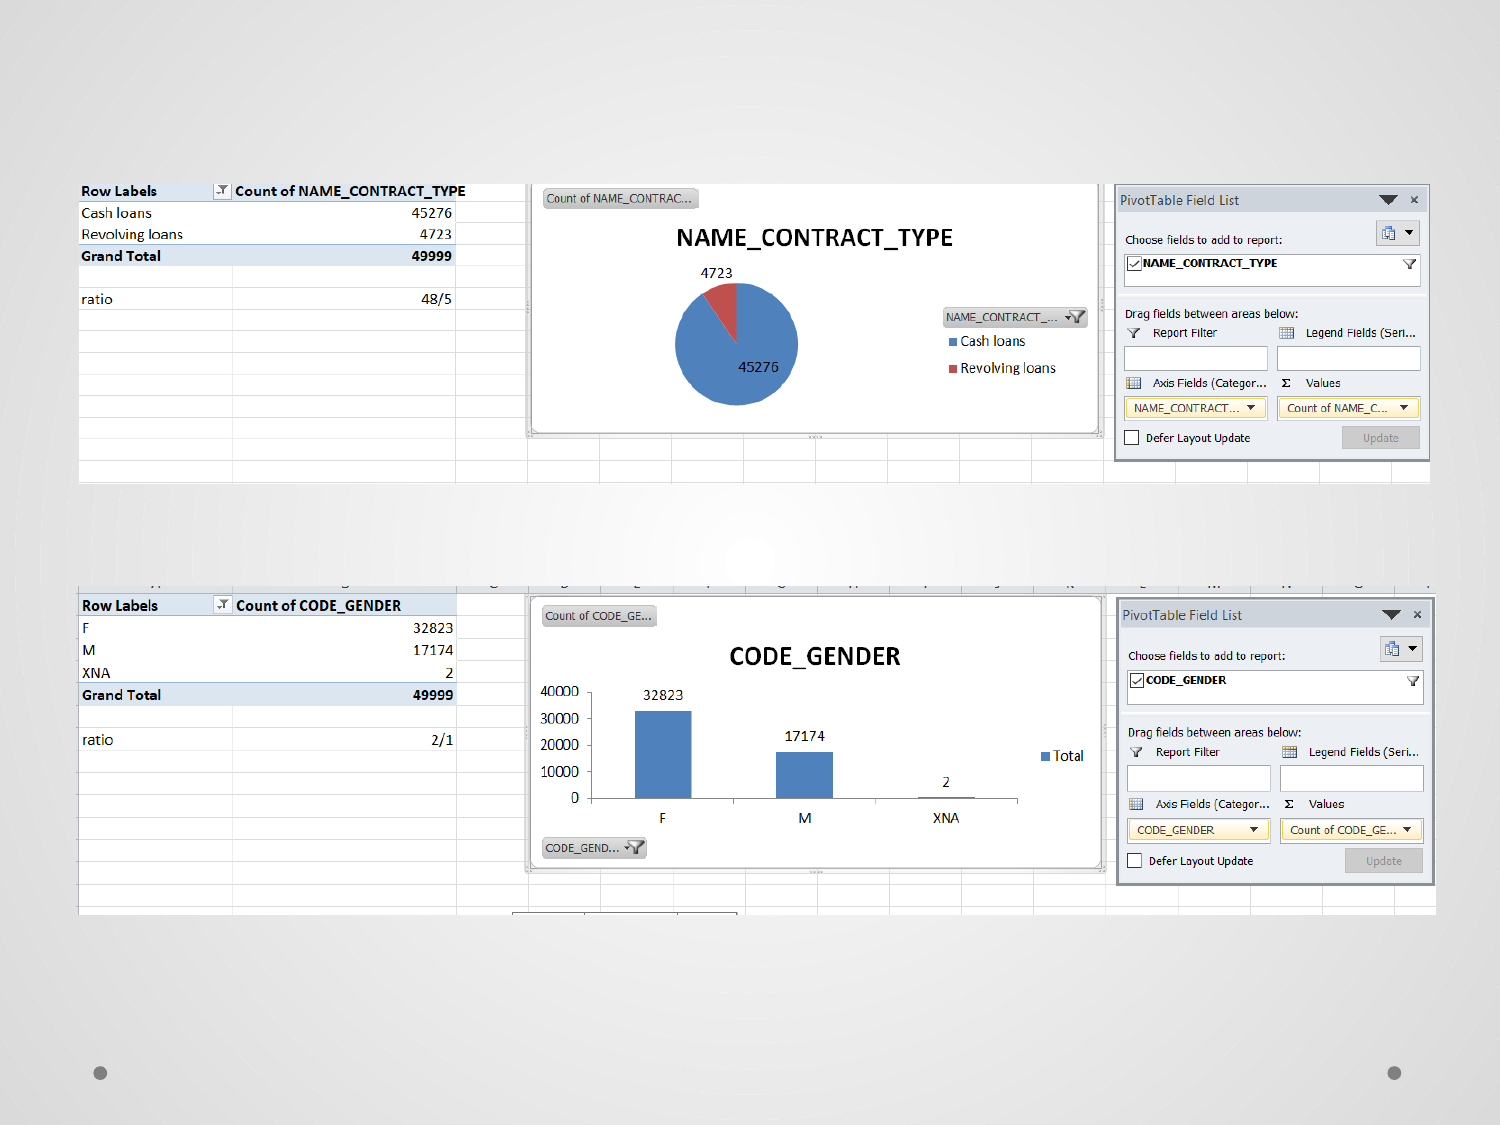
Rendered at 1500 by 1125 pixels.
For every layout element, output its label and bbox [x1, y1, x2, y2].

picture [76, 585, 1436, 915]
list [79, 184, 1430, 485]
